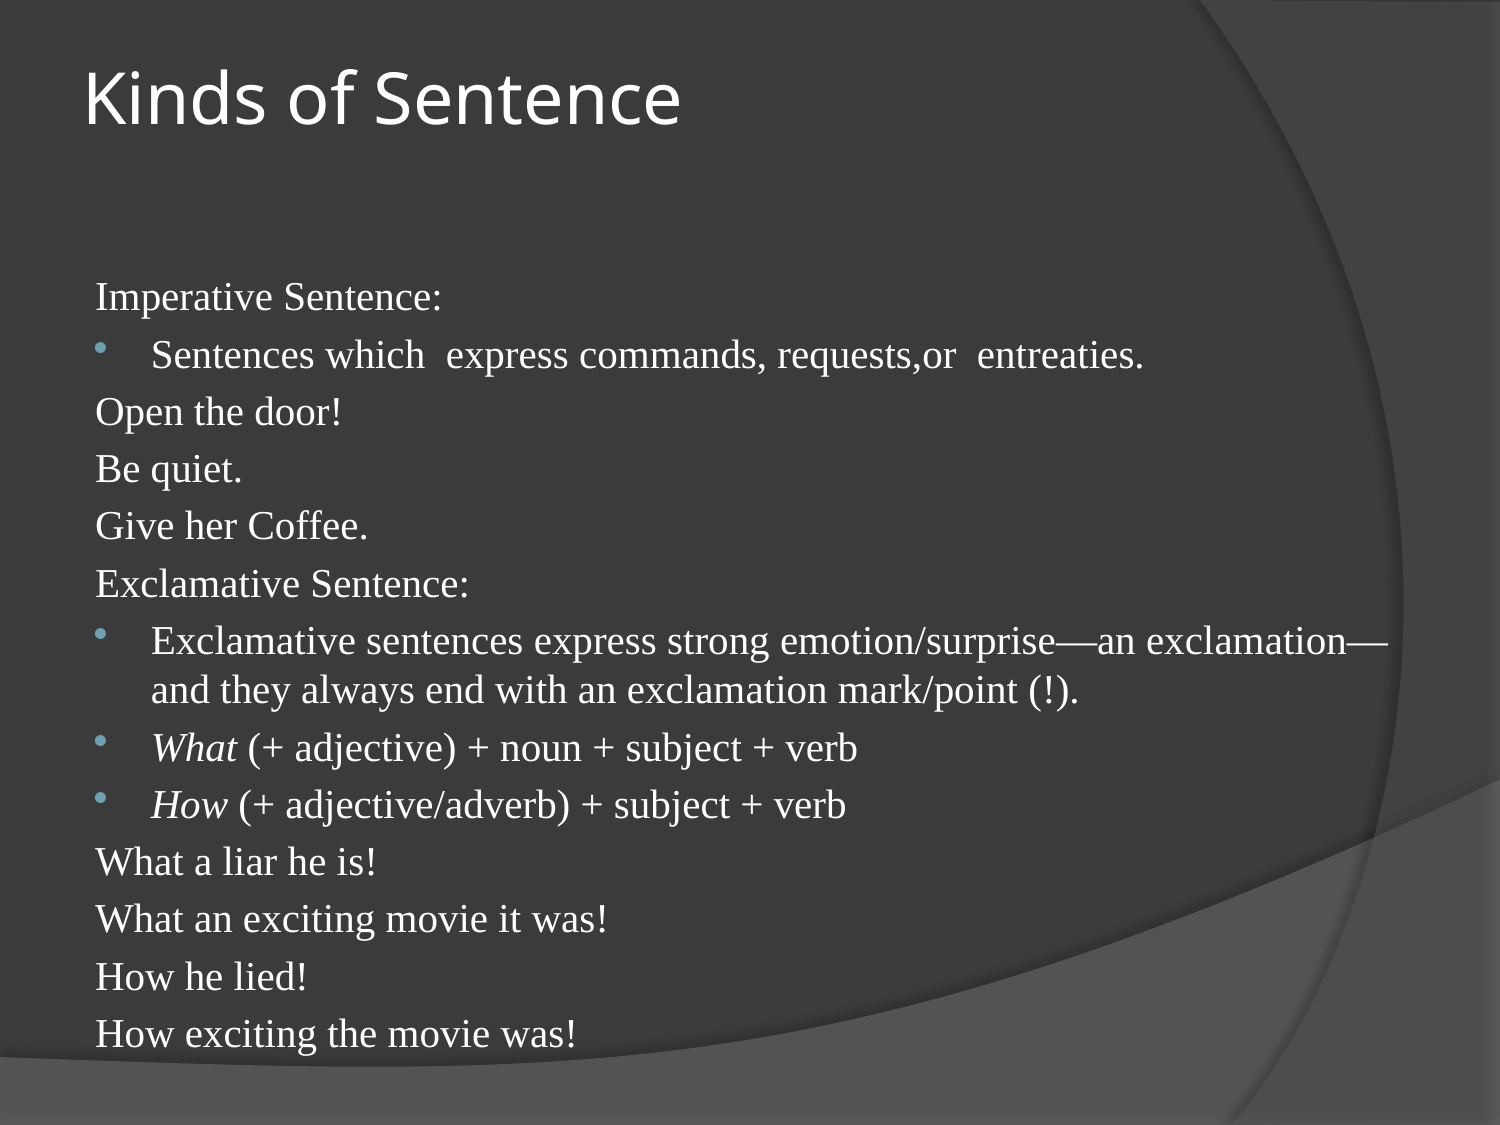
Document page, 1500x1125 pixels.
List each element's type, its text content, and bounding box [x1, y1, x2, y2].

list Imperative Sentence: Sentences which express commands, requests,or entreaties. Open the door! Be quiet. Give her Coffee. Exclamative Sentence: Exclamative sentences express strong emotion/surprise—an exclamation—and they always end with an exclamation mark/point (!). What (+ adjective) + noun + subject + verb How (+ adjective/adverb) + subject + verb What a liar he is! What an exciting movie it was! How he lied! How exciting the movie was! [75, 262, 1425, 1075]
title Kinds of Sentence [75, 45, 1300, 233]
